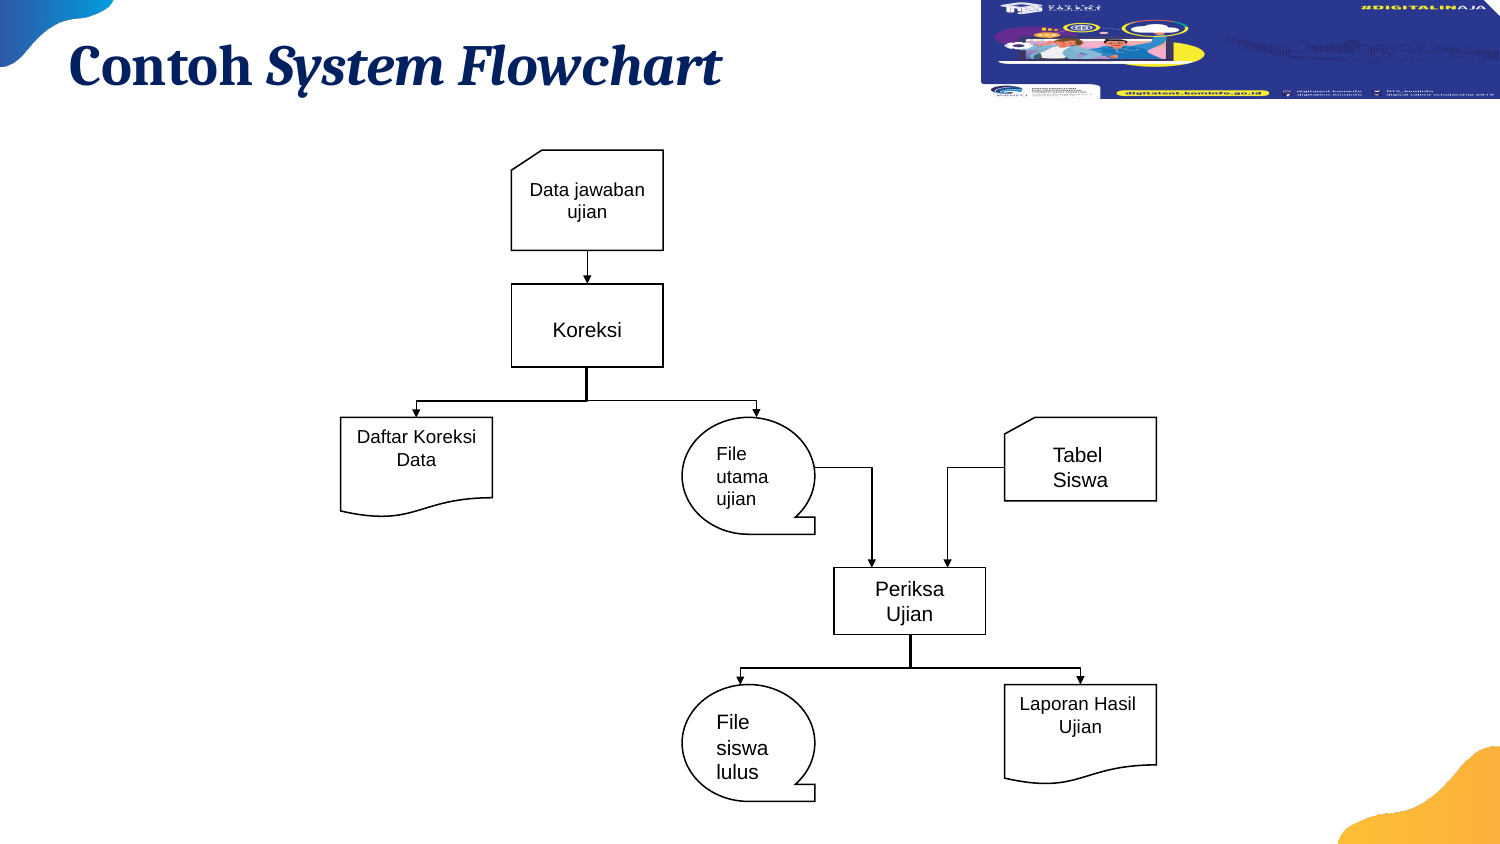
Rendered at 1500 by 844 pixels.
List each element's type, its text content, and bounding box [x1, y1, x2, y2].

text_box [54, 143, 1443, 789]
text_box Contoh System Flowchart [54, 19, 977, 105]
picture [980, 0, 1500, 100]
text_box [340, 149, 1157, 802]
picture [1335, 738, 1500, 844]
picture [0, 0, 115, 73]
